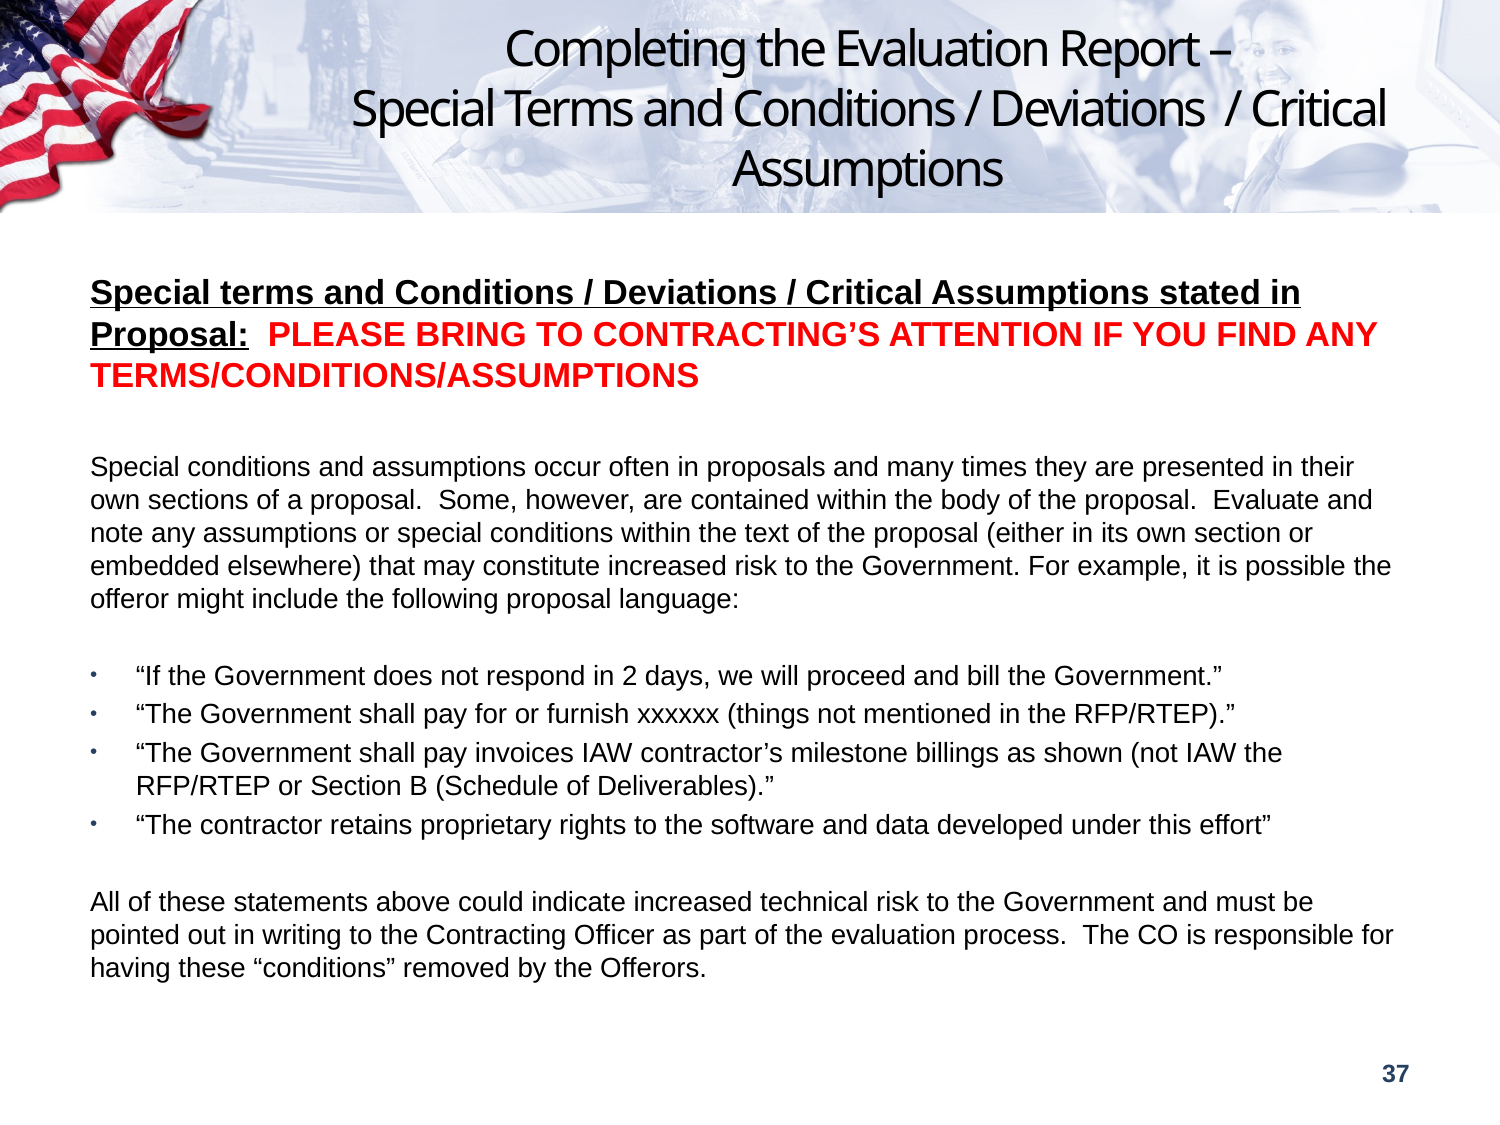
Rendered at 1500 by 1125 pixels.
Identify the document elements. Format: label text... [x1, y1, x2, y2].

slide_number 37 [1074, 1042, 1425, 1103]
picture [0, 0, 1500, 213]
list Special terms and Conditions / Deviations / Critical Assumptions stated in Proposal: PLEASE BRING TO CONTRACTING’S ATTENTION IF YOU FIND ANY TERMS/CONDITIONS/ASSUMPTIONS Special conditions and assumptions occur often in proposals and many times they are presented in their own sections of a proposal. Some, however, are contained within the body of the proposal. Evaluate and note any assumptions or special conditions within the text of the proposal (either in its own section or embedded elsewhere) that may constitute increased risk to the Government. For example, it is possible the offeror might include the following proposal language: “If the Government does not respond in 2 days, we will proceed and bill the Government.” “The Government shall pay for or furnish xxxxxx (things not mentioned in the RFP/RTEP).” “The Government shall pay invoices IAW contractor’s milestone billings as shown (not IAW the RFP/RTEP or Section B (Schedule of Deliverables).” “The contractor retains proprietary rights to the software and data developed under this effort” All of these statements above could indicate increased technical risk to the Government and must be pointed out in writing to the Contracting Officer as part of the evaluation process. The CO is responsible for having these “conditions” removed by the Offerors. [75, 262, 1425, 1005]
title Completing the Evaluation Report – Special Terms and Conditions / Deviations / Critical Assumptions [225, 12, 1500, 200]
